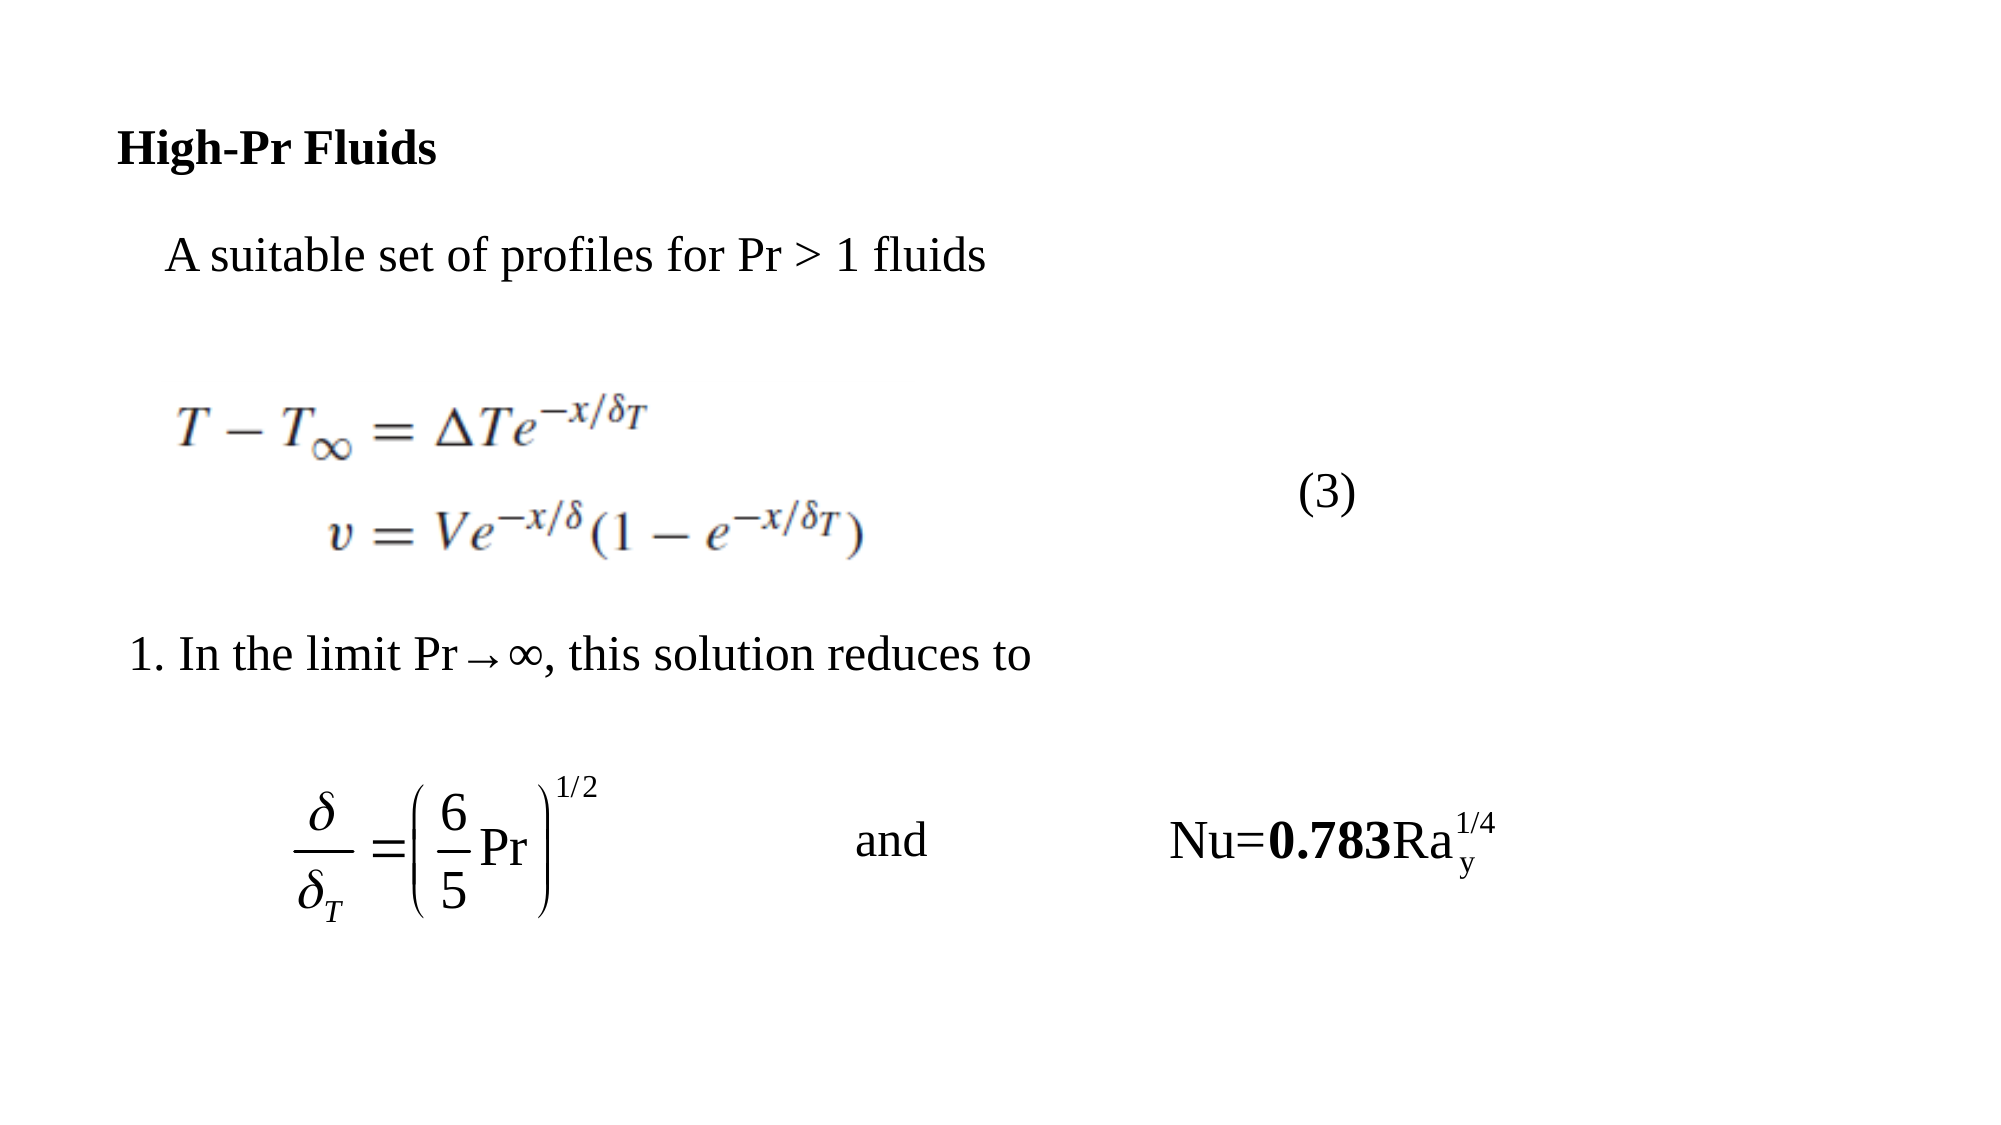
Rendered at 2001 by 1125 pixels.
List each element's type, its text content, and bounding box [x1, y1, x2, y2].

text_box 1. In the limit Pr→∞, this solution reduces to [113, 613, 1048, 689]
text_box A suitable set of profiles for Pr > 1 fluids [149, 213, 1869, 289]
text_box High-Pr Fluids [102, 107, 581, 183]
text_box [285, 760, 610, 935]
text_box (3) [1283, 450, 1461, 525]
picture [161, 380, 915, 584]
text_box and [840, 798, 959, 874]
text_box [1159, 798, 1507, 891]
